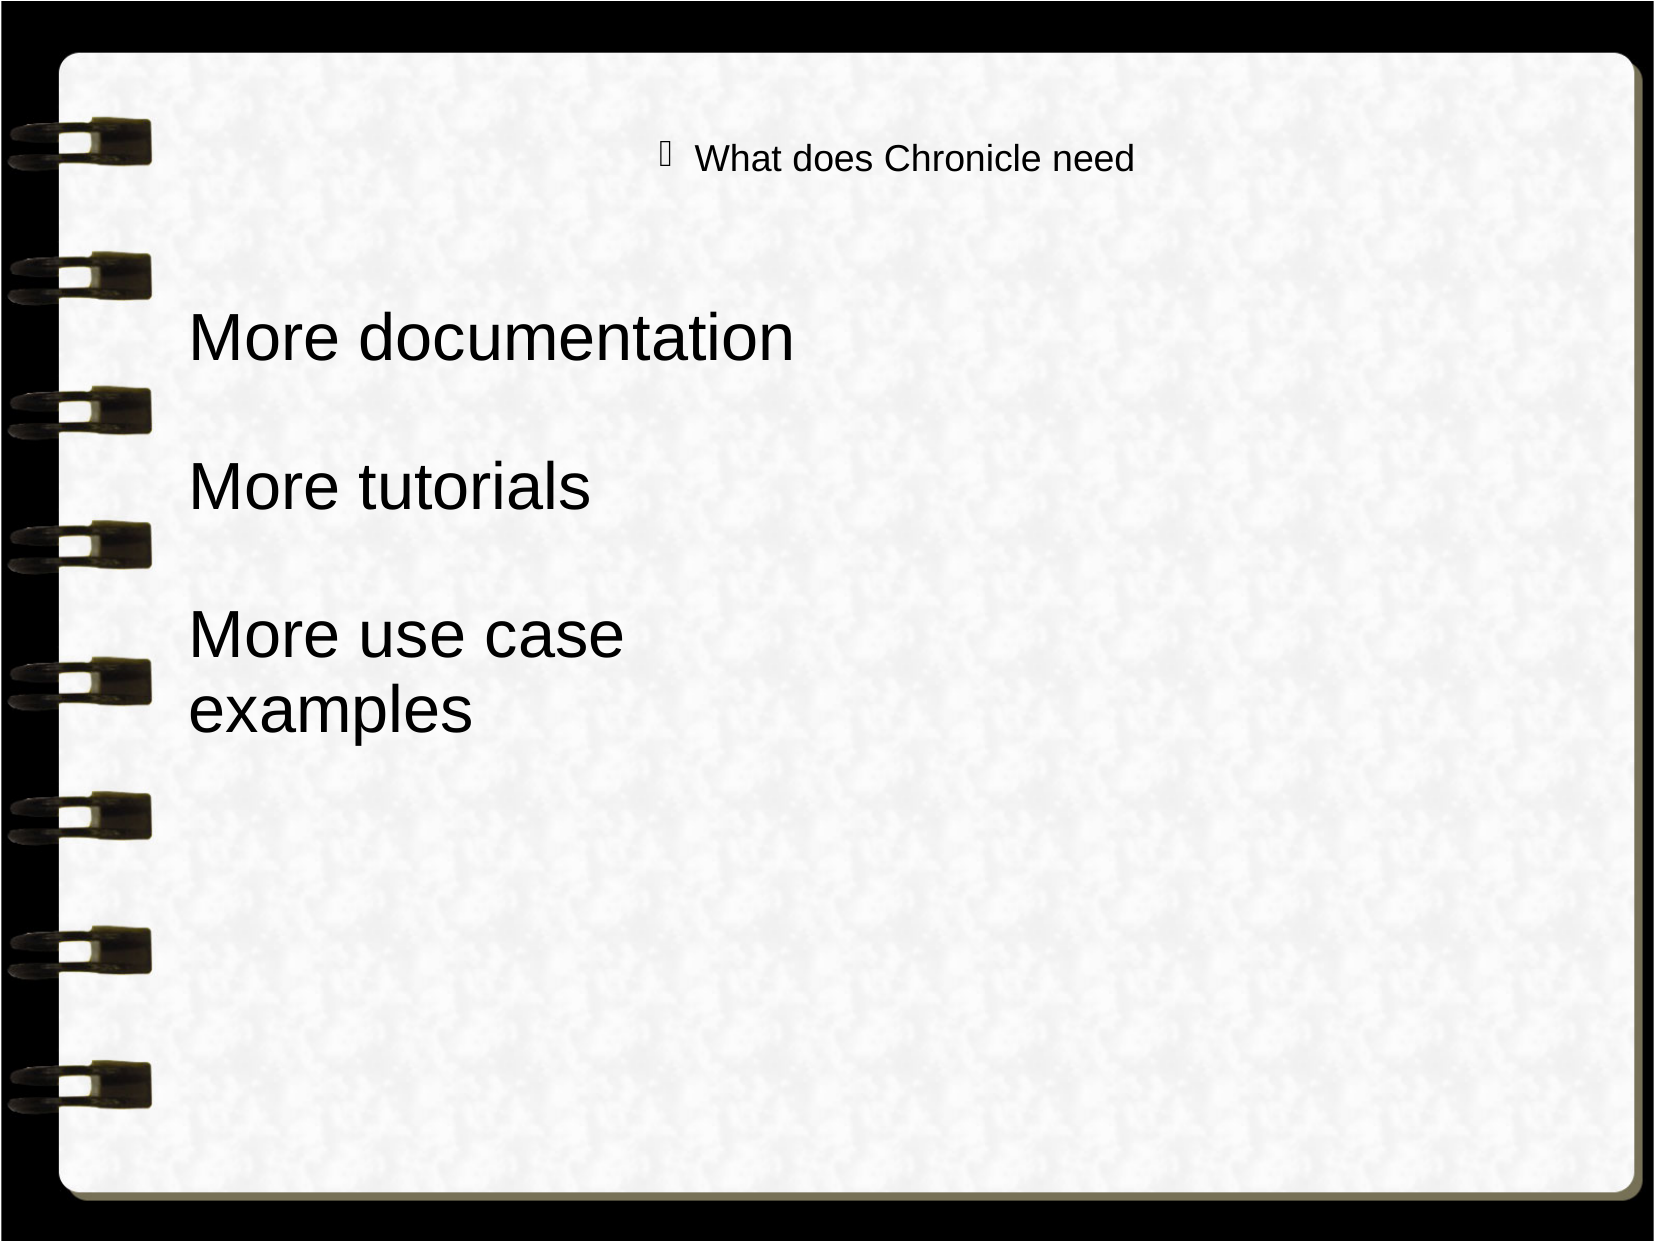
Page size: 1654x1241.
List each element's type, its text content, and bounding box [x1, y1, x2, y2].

text_box More documentation More tutorials More use case examples [188, 296, 861, 1016]
picture [1, 1, 1654, 1241]
text_box What does Chronicle need [153, 52, 1641, 260]
